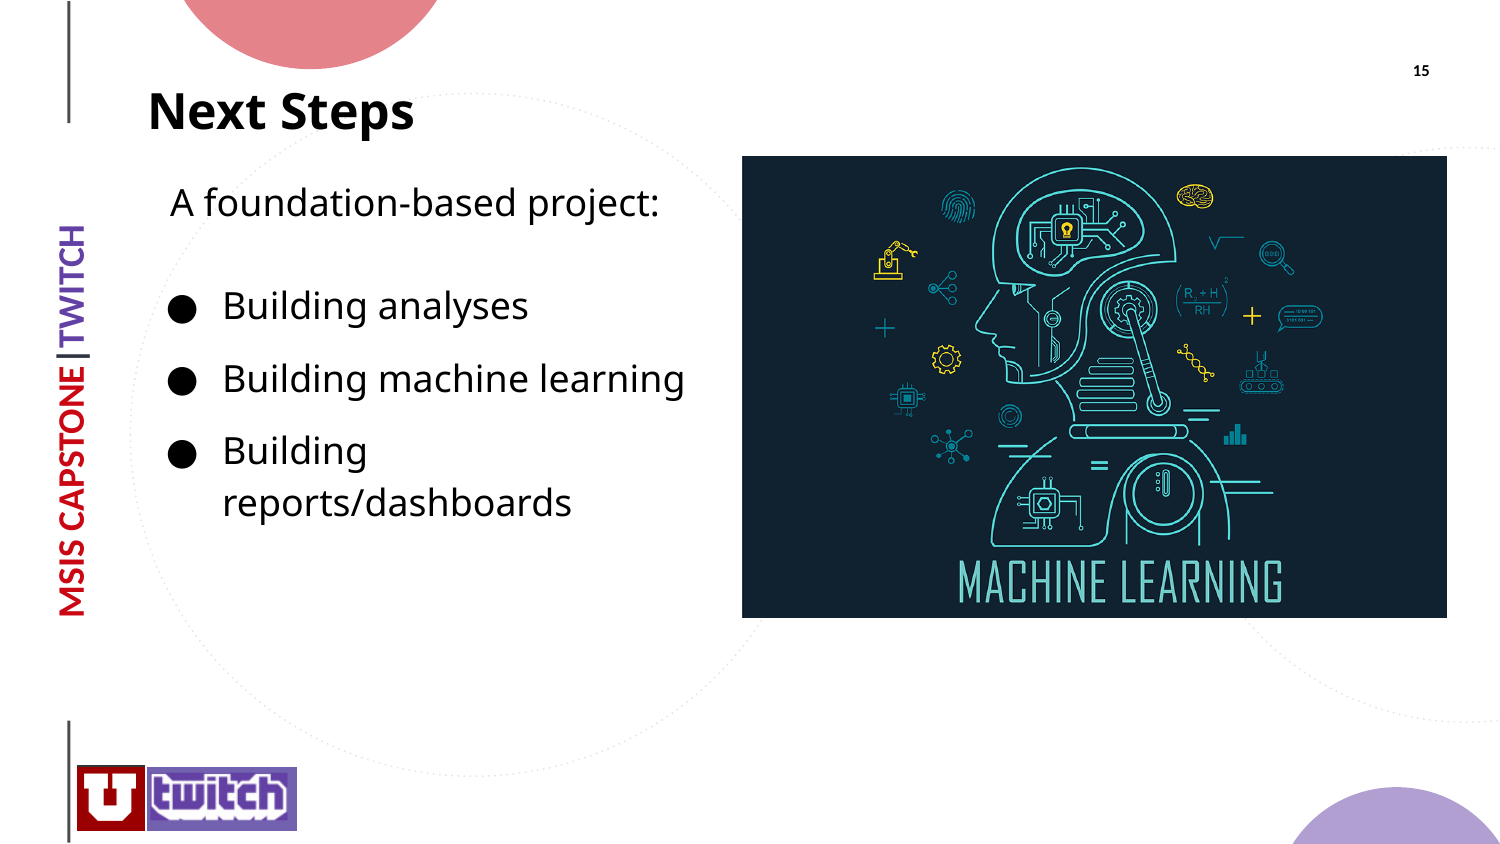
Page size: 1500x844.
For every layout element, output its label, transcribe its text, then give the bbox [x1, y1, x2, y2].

title Next Steps [135, 69, 1397, 157]
picture [77, 765, 145, 831]
picture [147, 767, 297, 831]
list A foundation-based project: Building analyses Building machine learning Building reports/dashboards [135, 166, 726, 685]
picture [742, 156, 1448, 618]
